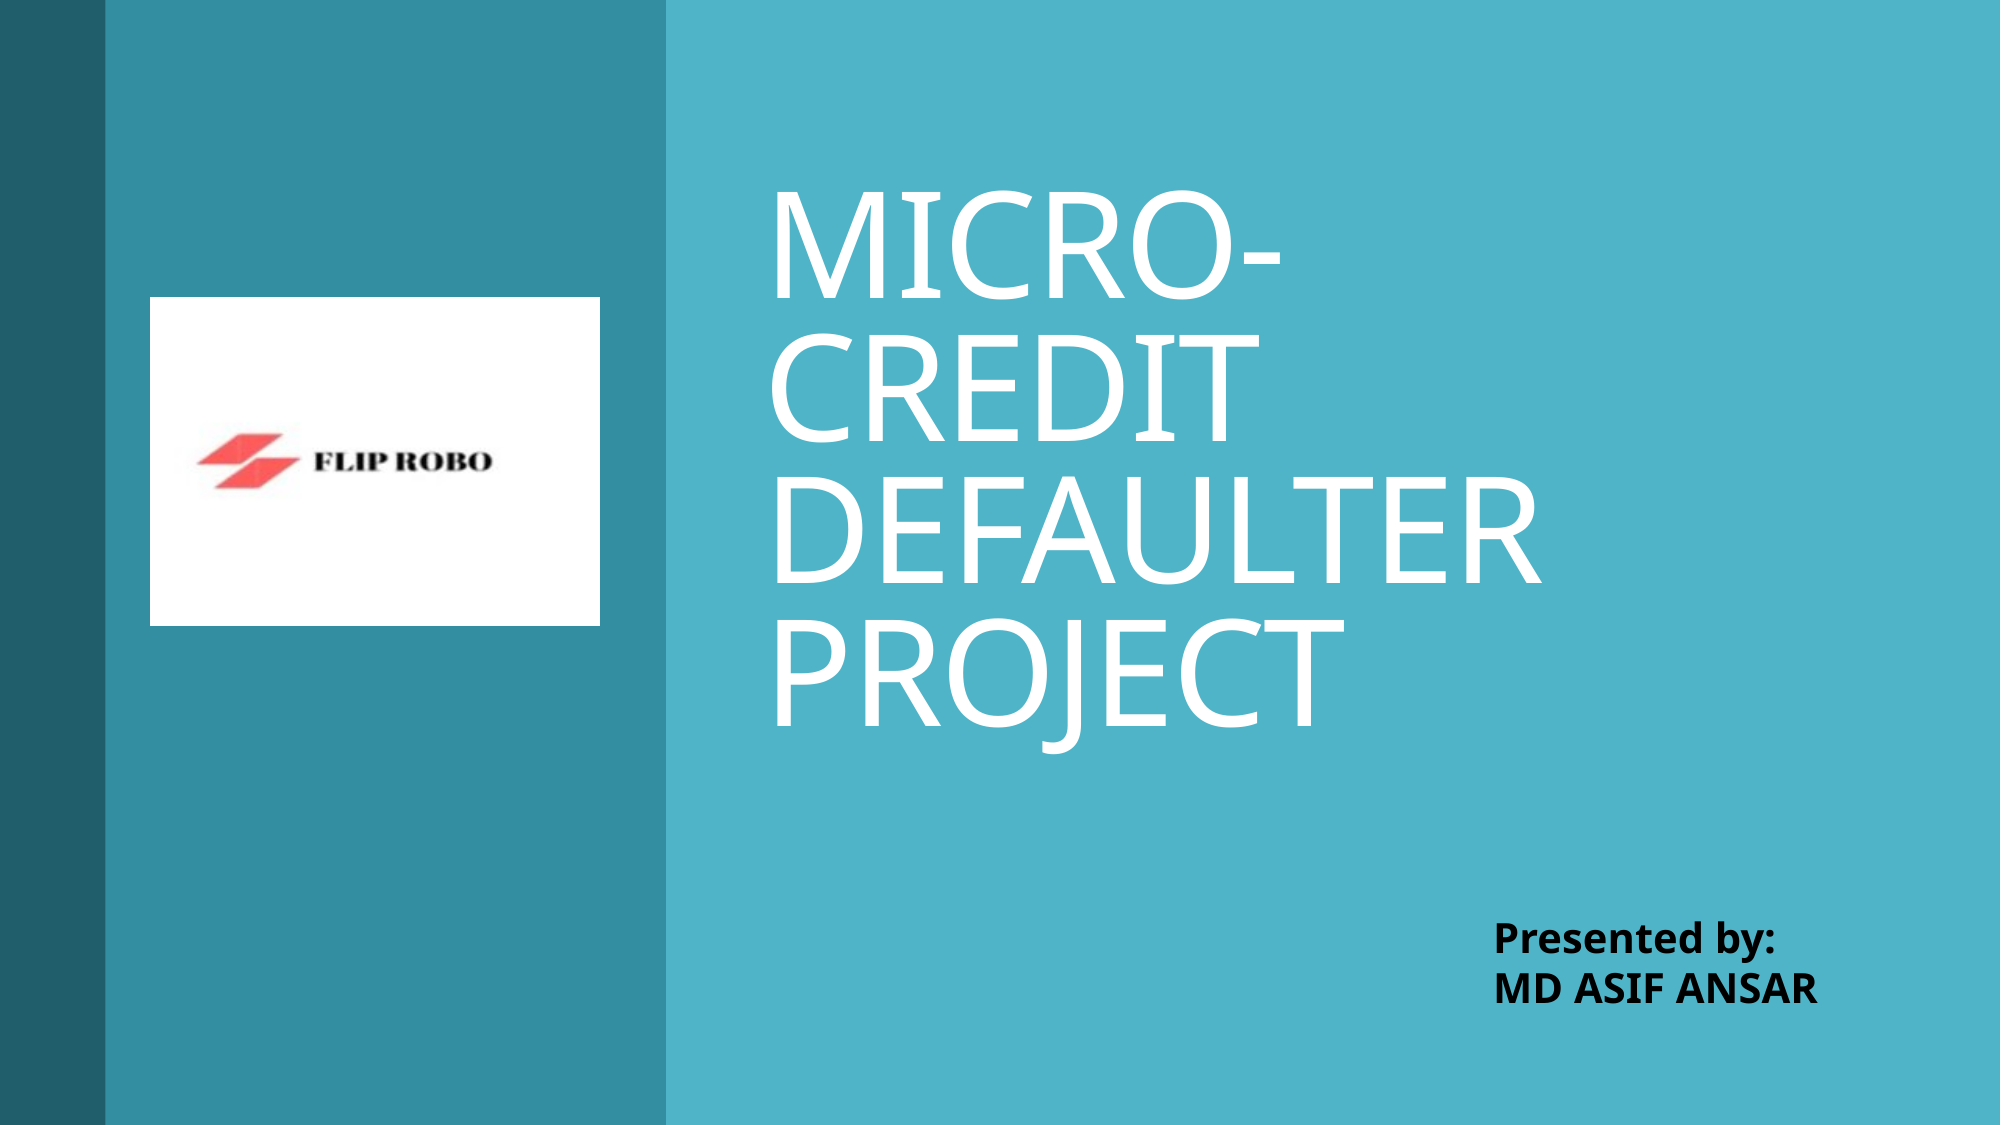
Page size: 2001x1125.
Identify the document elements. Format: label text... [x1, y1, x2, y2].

text_box [667, 0, 2000, 1125]
picture [149, 297, 601, 626]
text_box [0, 0, 107, 1125]
title MICRO-CREDIT DEFAULTER PROJECT [749, 175, 1673, 765]
text_box [107, 0, 667, 1125]
text_box Presented by: MD ASIF ANSAR [1478, 904, 1929, 1020]
